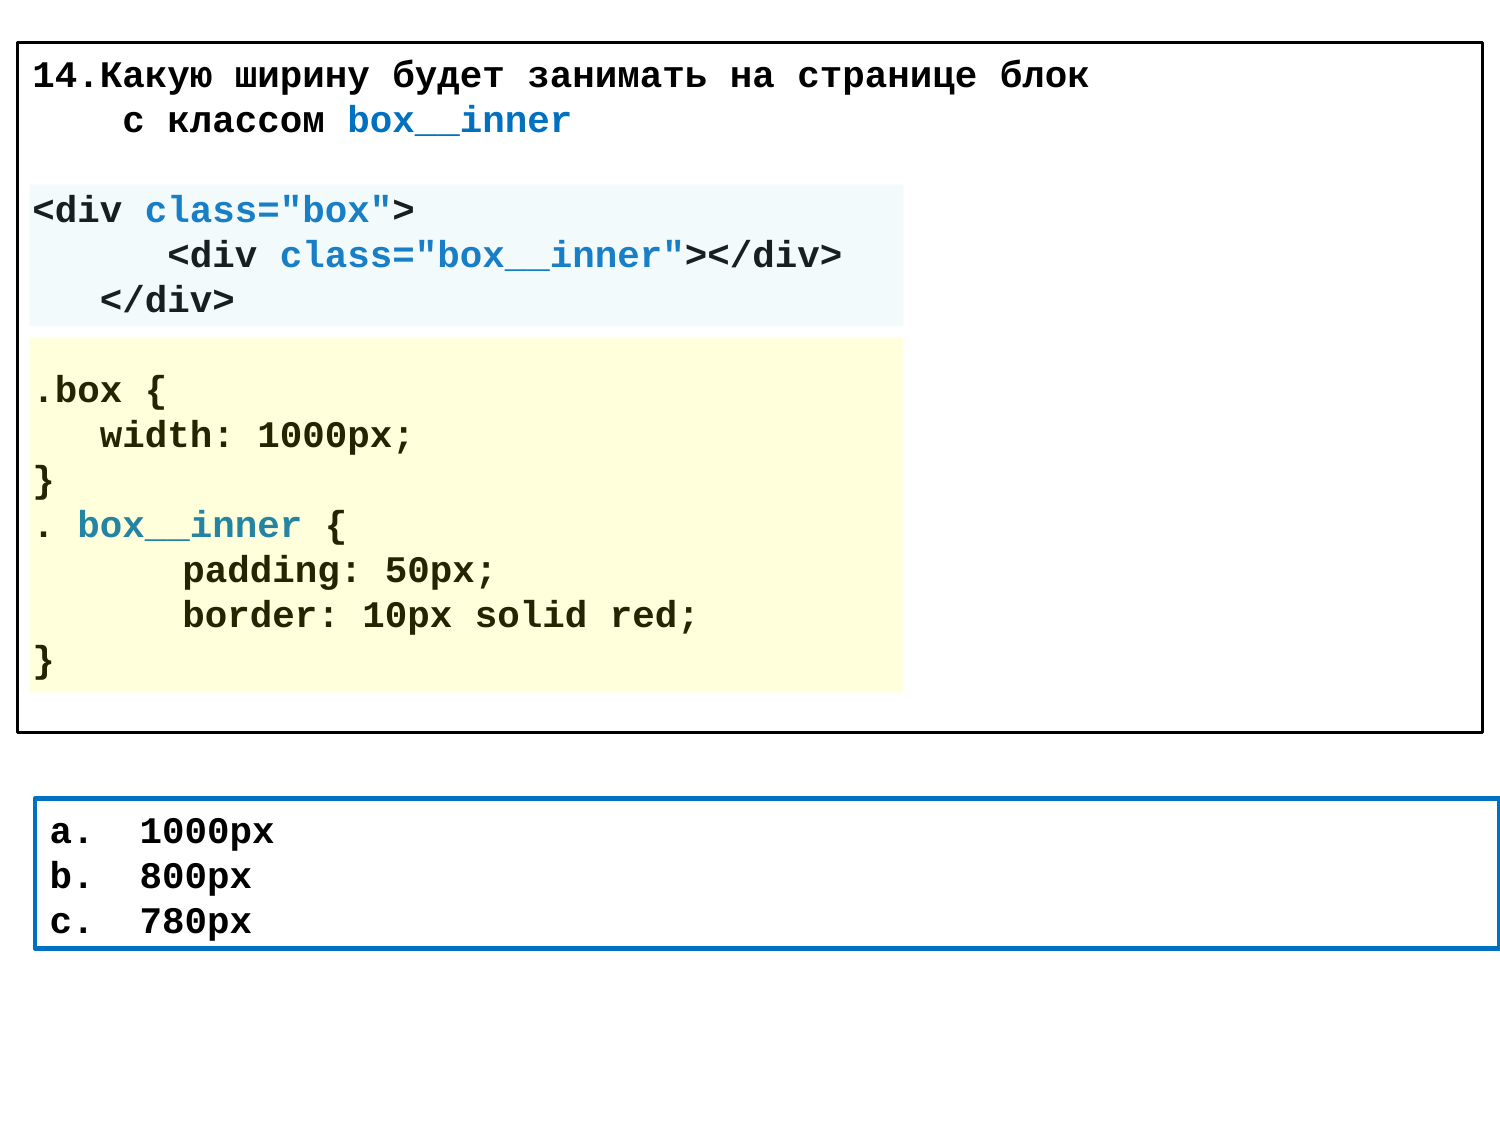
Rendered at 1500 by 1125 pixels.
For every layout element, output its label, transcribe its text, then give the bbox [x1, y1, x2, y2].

text_box [25, 334, 908, 697]
text_box [25, 180, 908, 331]
text_box 14.Какую ширину будет занимать на странице блок с классом box__inner <div class="box"> <div class="box__inner"></div> </div> .box { width: 1000px; } . box__inner { padding: 50px; border: 10px solid red; } [17, 42, 1483, 733]
text_box a. 1000px b. 800px c. 780px [34, 798, 1500, 949]
